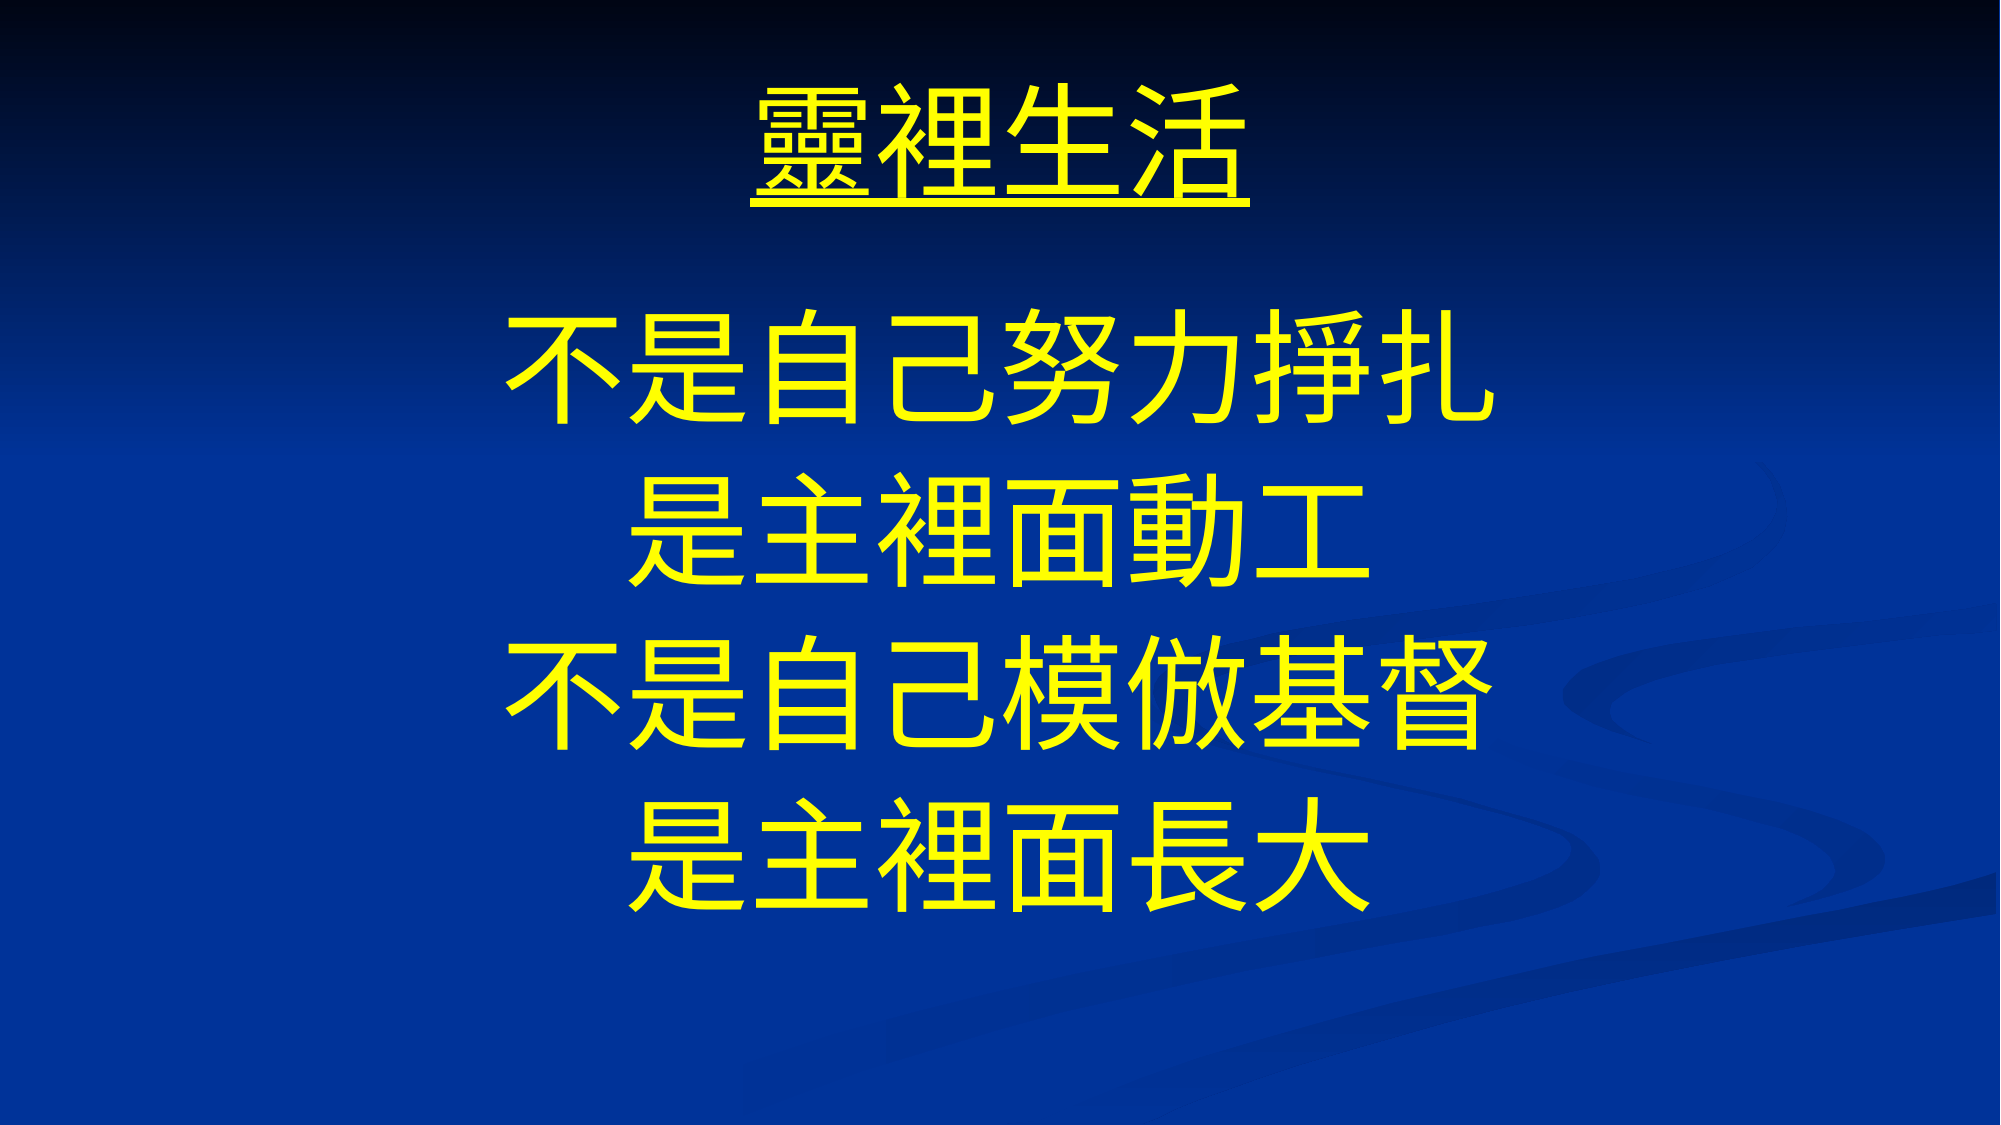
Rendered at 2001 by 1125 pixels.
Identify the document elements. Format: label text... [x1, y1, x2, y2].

title 靈裡生活 [99, 45, 1900, 233]
list 不是自己努力掙扎 是主裡面動工 不是自己模倣基督 是主裡面長大 [54, 282, 1945, 1025]
